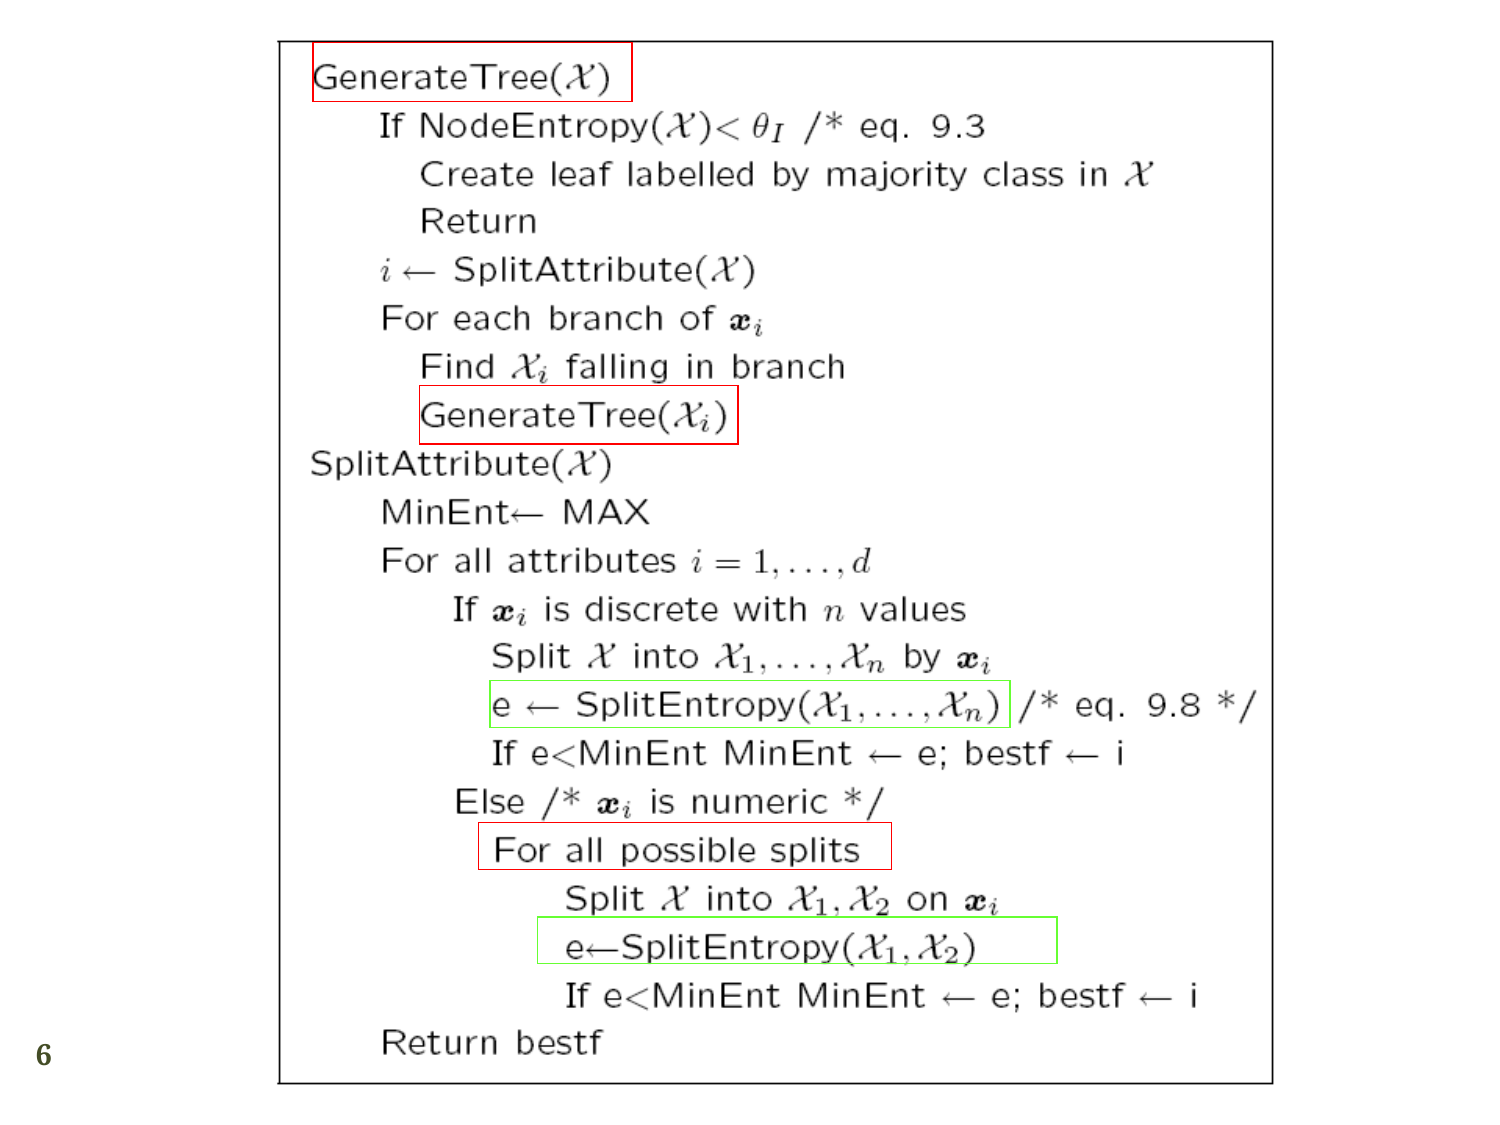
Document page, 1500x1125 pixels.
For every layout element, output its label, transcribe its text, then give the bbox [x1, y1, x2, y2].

picture [265, 30, 1283, 1094]
text_box <number> [0, 1025, 88, 1088]
